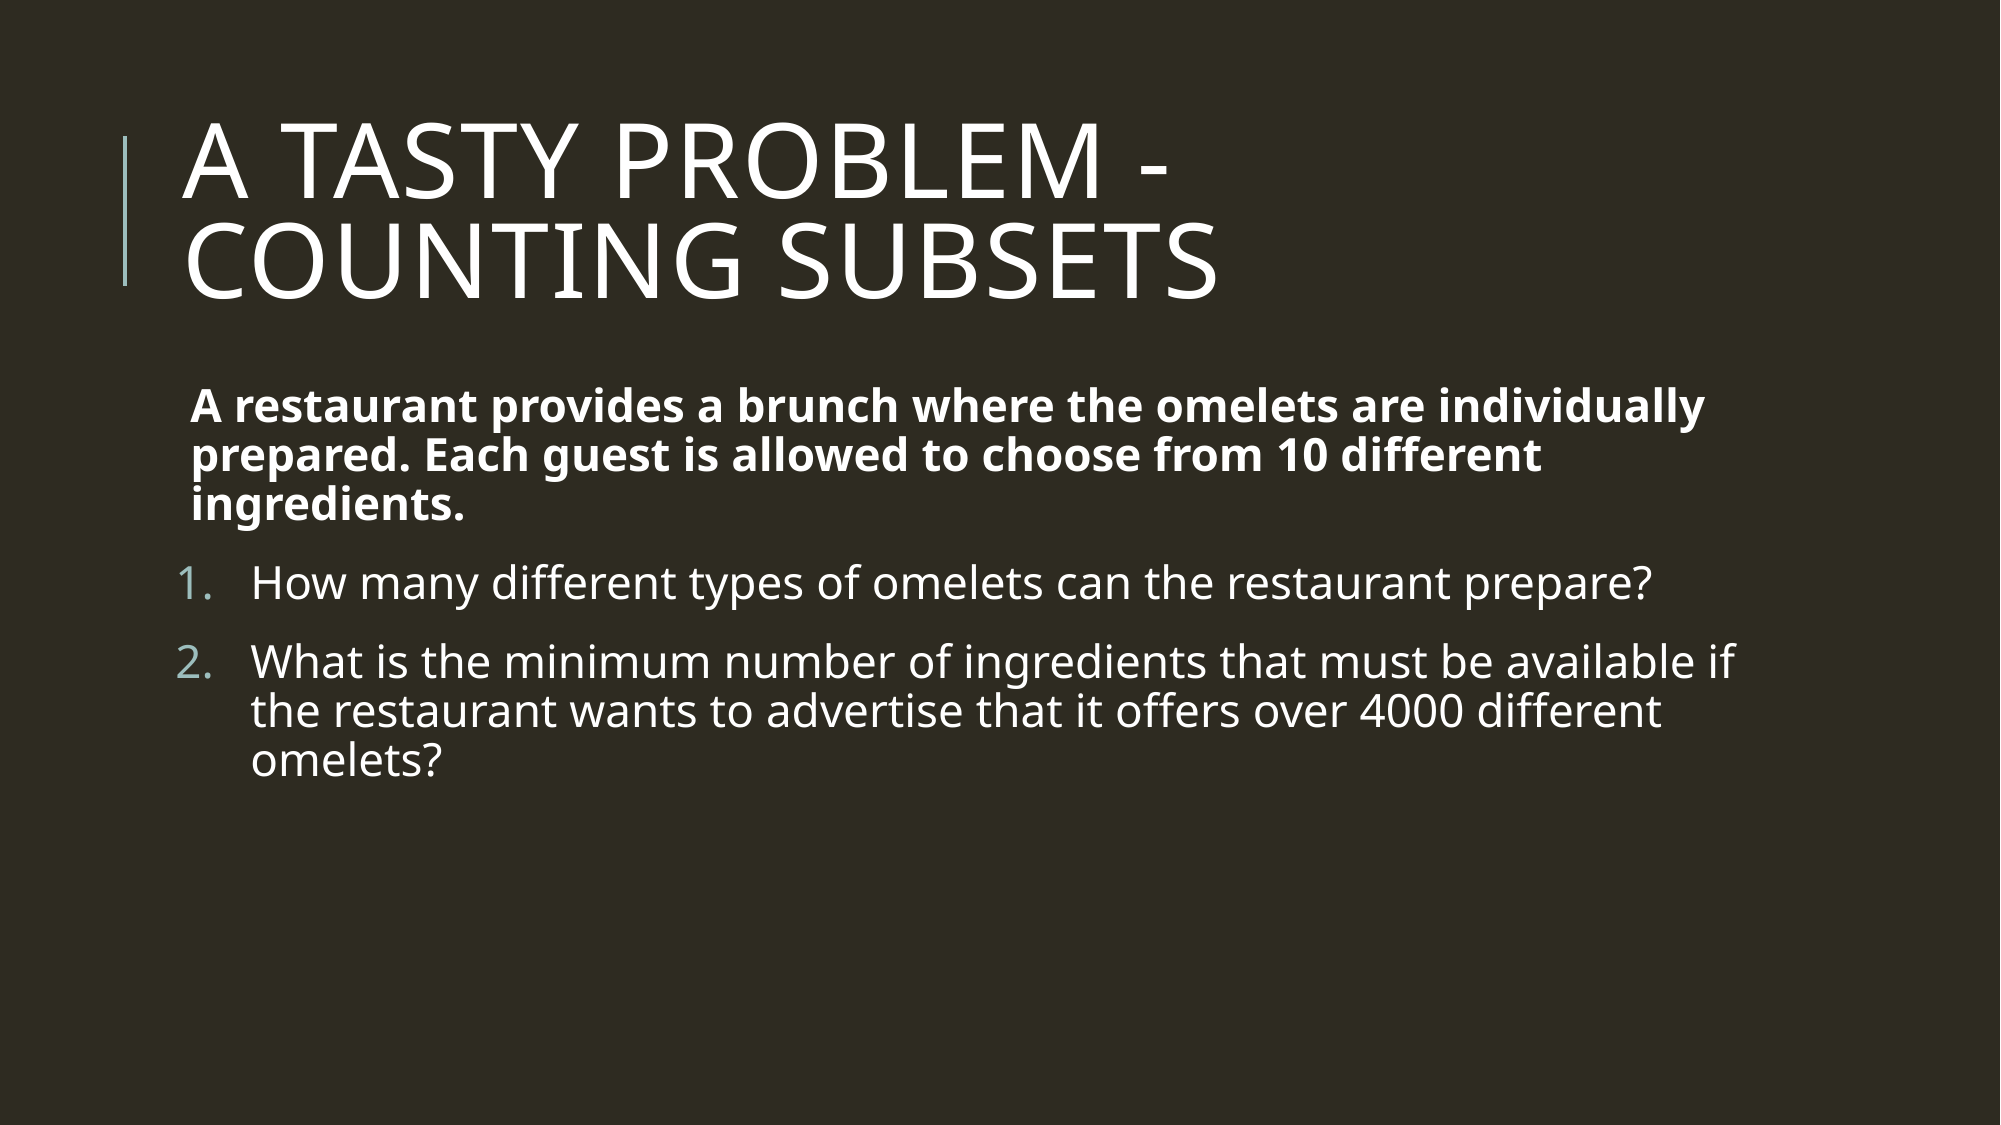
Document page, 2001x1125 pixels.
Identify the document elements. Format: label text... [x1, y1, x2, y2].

title A tasty problem - Counting subsets [168, 96, 1763, 342]
list A restaurant provides a brunch where the omelets are individually prepared. Each guest is allowed to choose from 10 different ingredients. How many different types of omelets can the restaurant prepare? What is the minimum number of ingredients that must be available if the restaurant wants to advertise that it offers over 4000 different omelets? [168, 375, 1763, 1035]
